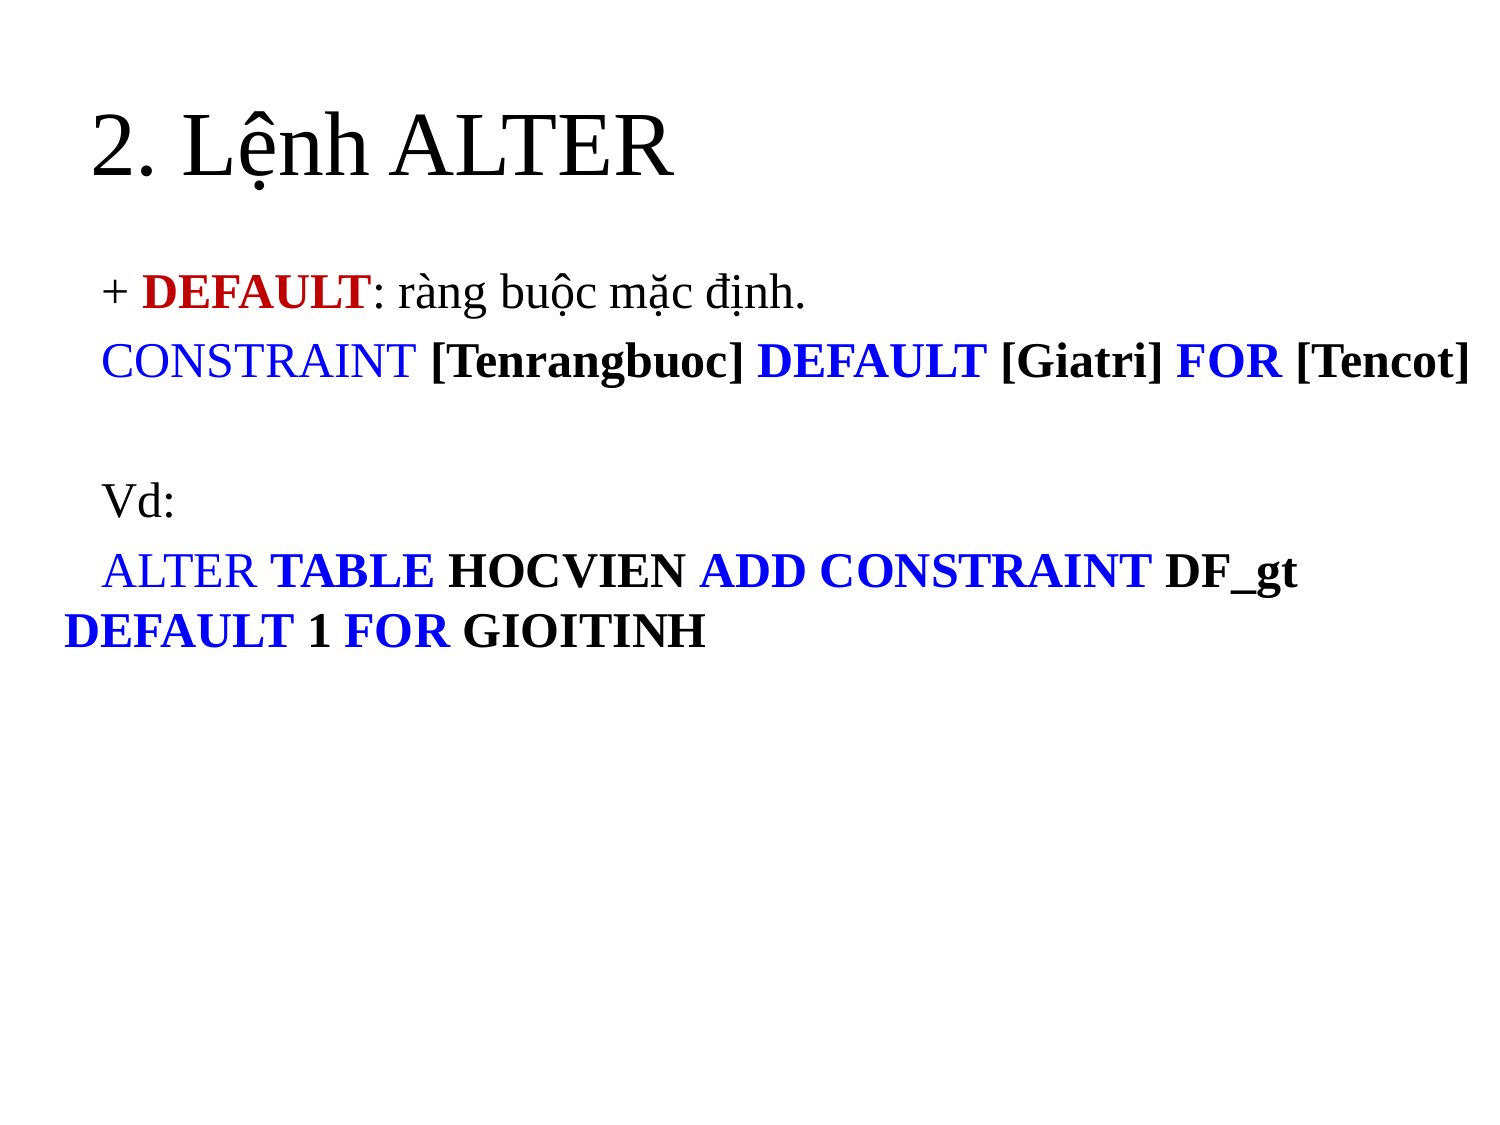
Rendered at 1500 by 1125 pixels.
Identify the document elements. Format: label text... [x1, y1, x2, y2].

title 2. Lệnh ALTER [75, 45, 1425, 233]
list + DEFAULT: ràng buộc mặc định. CONSTRAINT [Tenrangbuoc] DEFAULT [Giatri] FOR [Tencot] Vd: ALTER TABLE HOCVIEN ADD CONSTRAINT DF_gt DEFAULT 1 FOR GIOITINH [49, 250, 1500, 1001]
